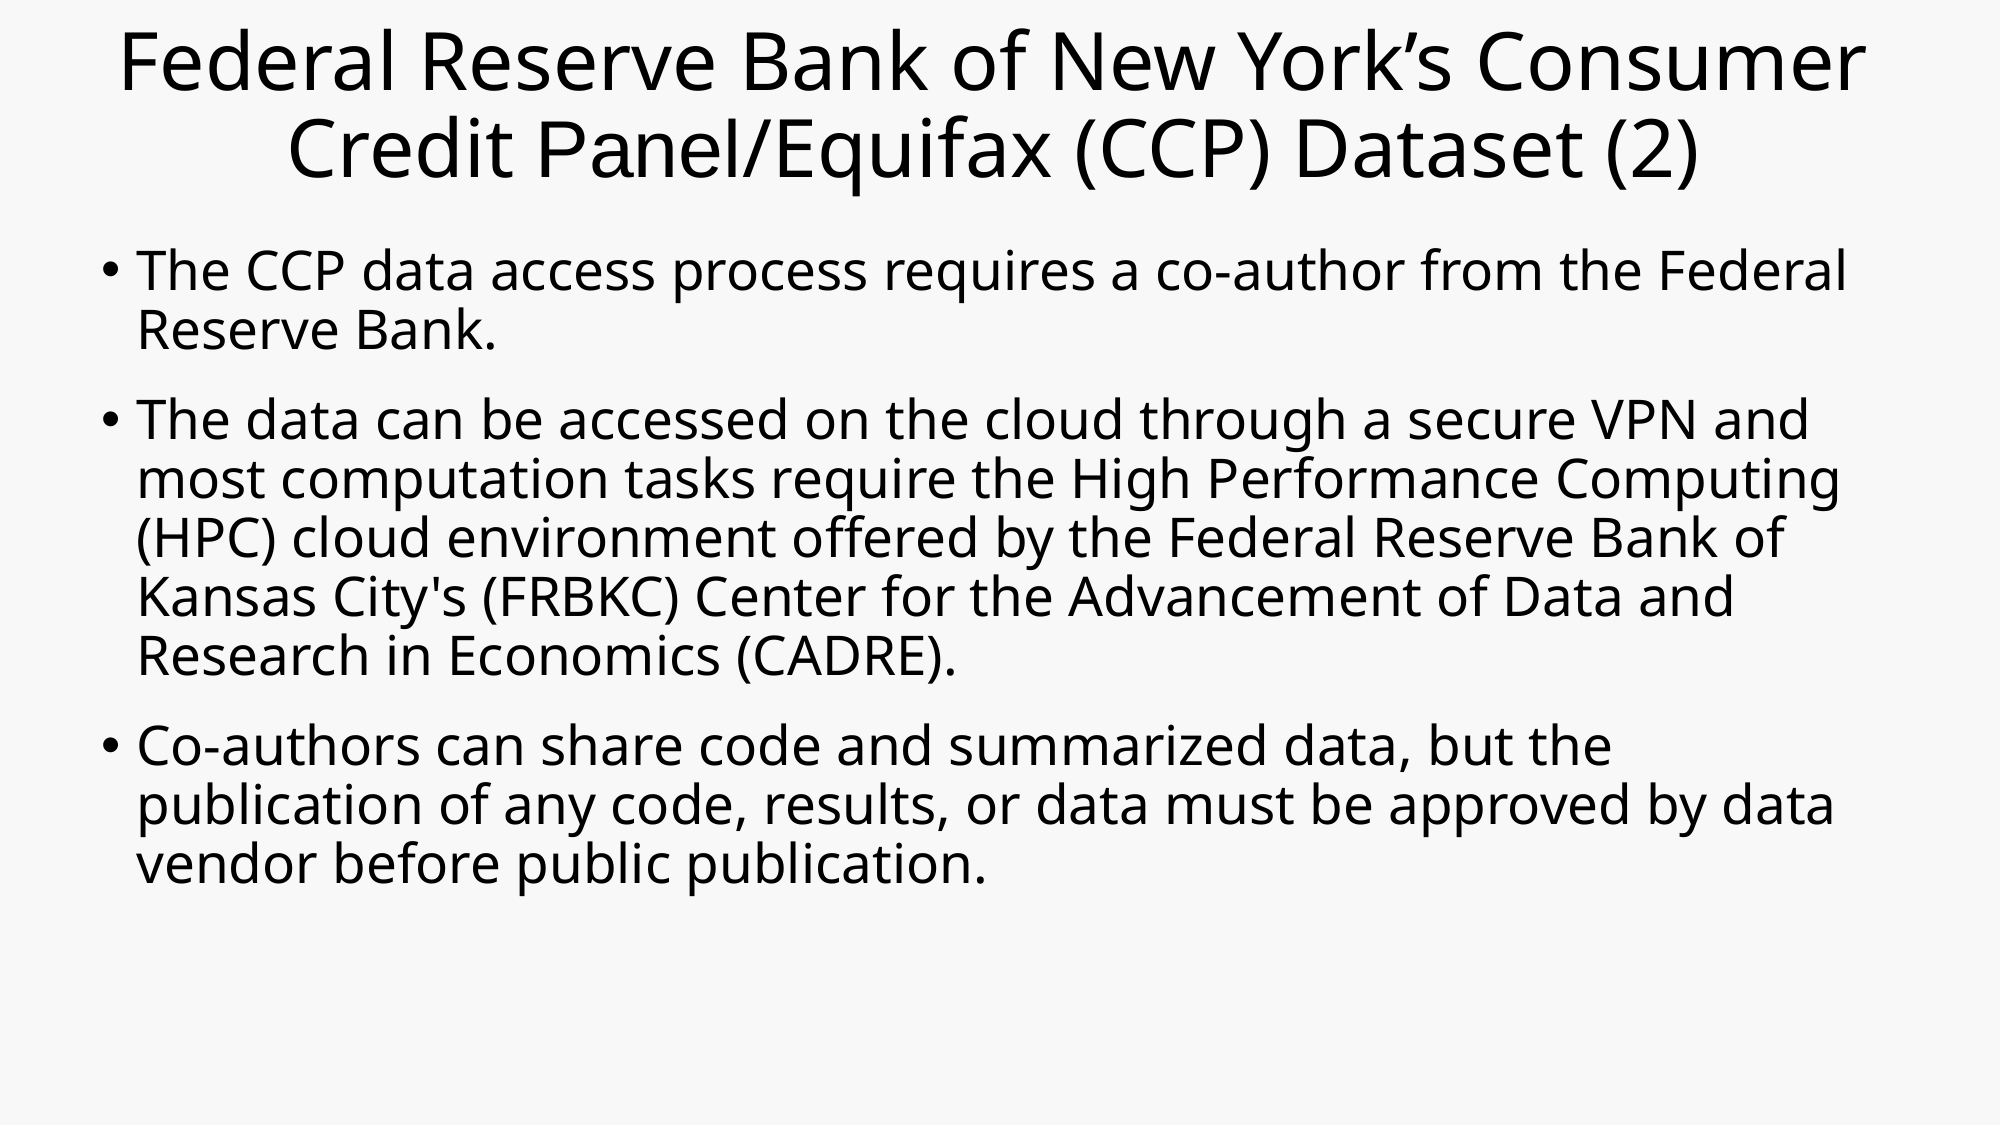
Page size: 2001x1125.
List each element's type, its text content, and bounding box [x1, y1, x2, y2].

title Federal Reserve Bank of New York’s Consumer Credit Panel/Equifax (CCP) Dataset (2) [101, 0, 1887, 216]
list The CCP data access process requires a co-author from the Federal Reserve Bank. The data can be accessed on the cloud through a secure VPN and most computation tasks require the High Performance Computing (HPC) cloud environment offered by the Federal Reserve Bank of Kansas City's (FRBKC) Center for the Advancement of Data and Research in Economics (CADRE). Co-authors can share code and summarized data, but the publication of any code, results, or data must be approved by data vendor before public publication. [86, 235, 1887, 1057]
